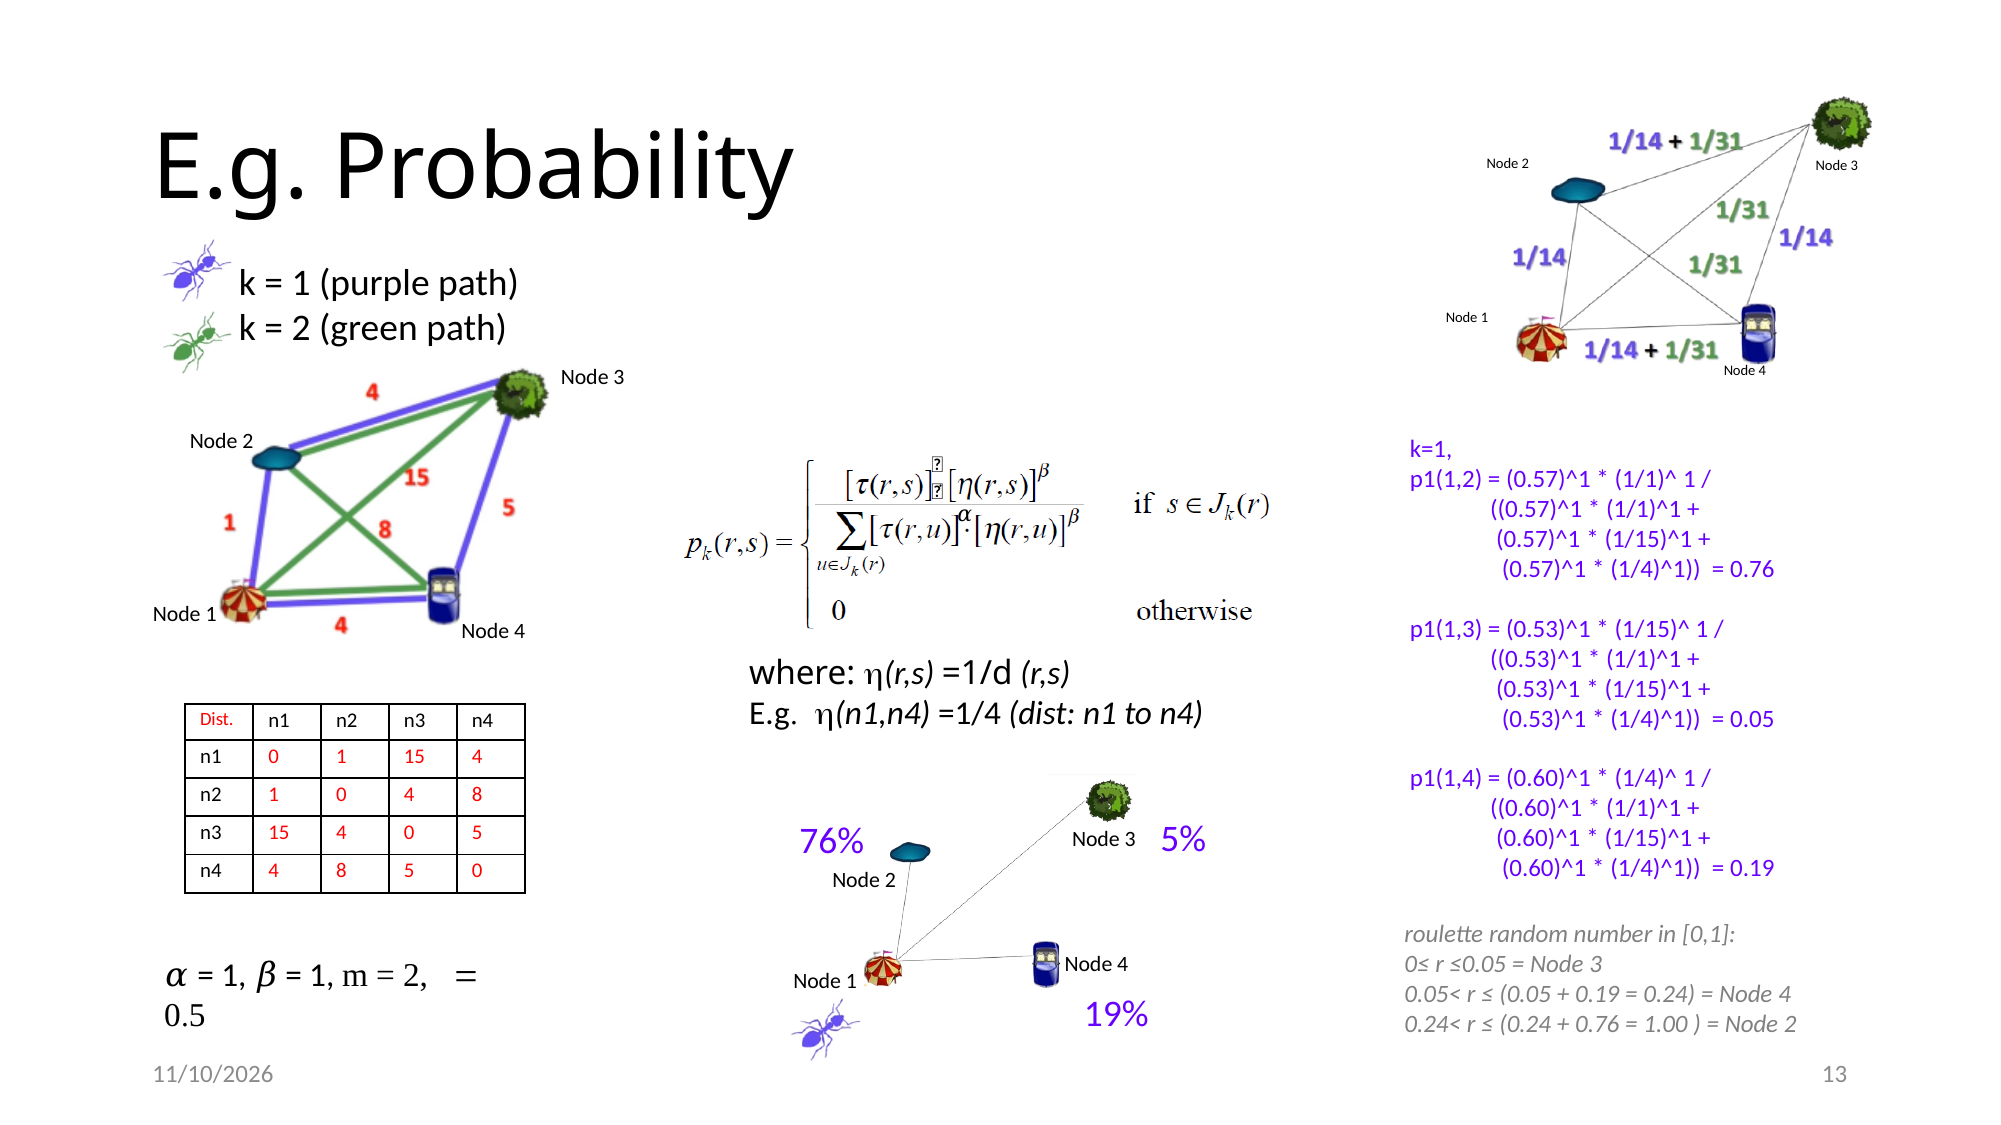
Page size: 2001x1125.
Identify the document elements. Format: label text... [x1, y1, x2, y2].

table_cell 8 [322, 855, 388, 892]
table_cell n3 [186, 817, 252, 854]
table_cell 0 [254, 741, 320, 777]
slide_number 13 [1412, 1042, 1863, 1103]
title E.g. Probability [137, 59, 1863, 278]
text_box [777, 774, 1222, 1070]
table_cell 15 [390, 741, 456, 777]
table_cell 5 [390, 855, 456, 892]
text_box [1431, 82, 1921, 399]
table_cell 0 [390, 817, 456, 854]
text_box k = 1 (purple path) k = 2 (green path) [246, 250, 543, 347]
table_cell 1 [322, 741, 388, 777]
table_header Dist. [186, 705, 252, 739]
text_box roulette random number in [0,1]: 0≤ r ≤0.05 = Node 3 0.05< r ≤ (0.05 + 0.19 = 0.24) = Node 4 0.24< r ≤ (0.24 + 0.76 = 1.00 ) = Node 2 [1389, 910, 1813, 1045]
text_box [664, 442, 1288, 740]
table_cell 8 [458, 779, 524, 815]
table_cell 4 [458, 741, 524, 777]
table_cell 4 [390, 779, 456, 815]
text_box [137, 347, 642, 652]
table_header n2 [322, 705, 388, 739]
table_cell n4 [186, 855, 252, 892]
table_cell n1 [186, 741, 252, 777]
table_cell n2 [186, 779, 252, 815]
table_cell 15 [254, 817, 320, 854]
table_cell 0 [322, 779, 388, 815]
table_cell 4 [254, 855, 320, 892]
table_cell 0 [458, 855, 524, 892]
table_header n1 [254, 705, 320, 739]
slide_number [137, 1042, 588, 1103]
text_box k=1, p1(1,2) = (0.57)^1 * (1/1)^ 1 / ((0.57)^1 * (1/1)^1 + (0.57)^1 * (1/15)^1 + (0.57)^1 * (1/4)^1)) = 0.76 p1(1,3) = (0.53)^1 * (1/15)^ 1 / ((0.53)^1 * (1/1)^1 + (0.53)^1 * (1/15)^1 + (0.53)^1 * (1/4)^1)) = 0.05 p1(1,4) = (0.60)^1 * (1/4)^ 1 / ((0.60)^1 * (1/1)^1 + (0.60)^1 * (1/15)^1 + (0.60)^1 * (1/4)^1)) = 0.19 [1395, 425, 1791, 890]
table_cell 5 [458, 817, 524, 854]
table_header n3 [390, 705, 456, 739]
table_cell 1 [254, 779, 320, 815]
picture [149, 226, 246, 347]
table_cell 4 [322, 817, 388, 854]
table_header n4 [458, 705, 524, 739]
